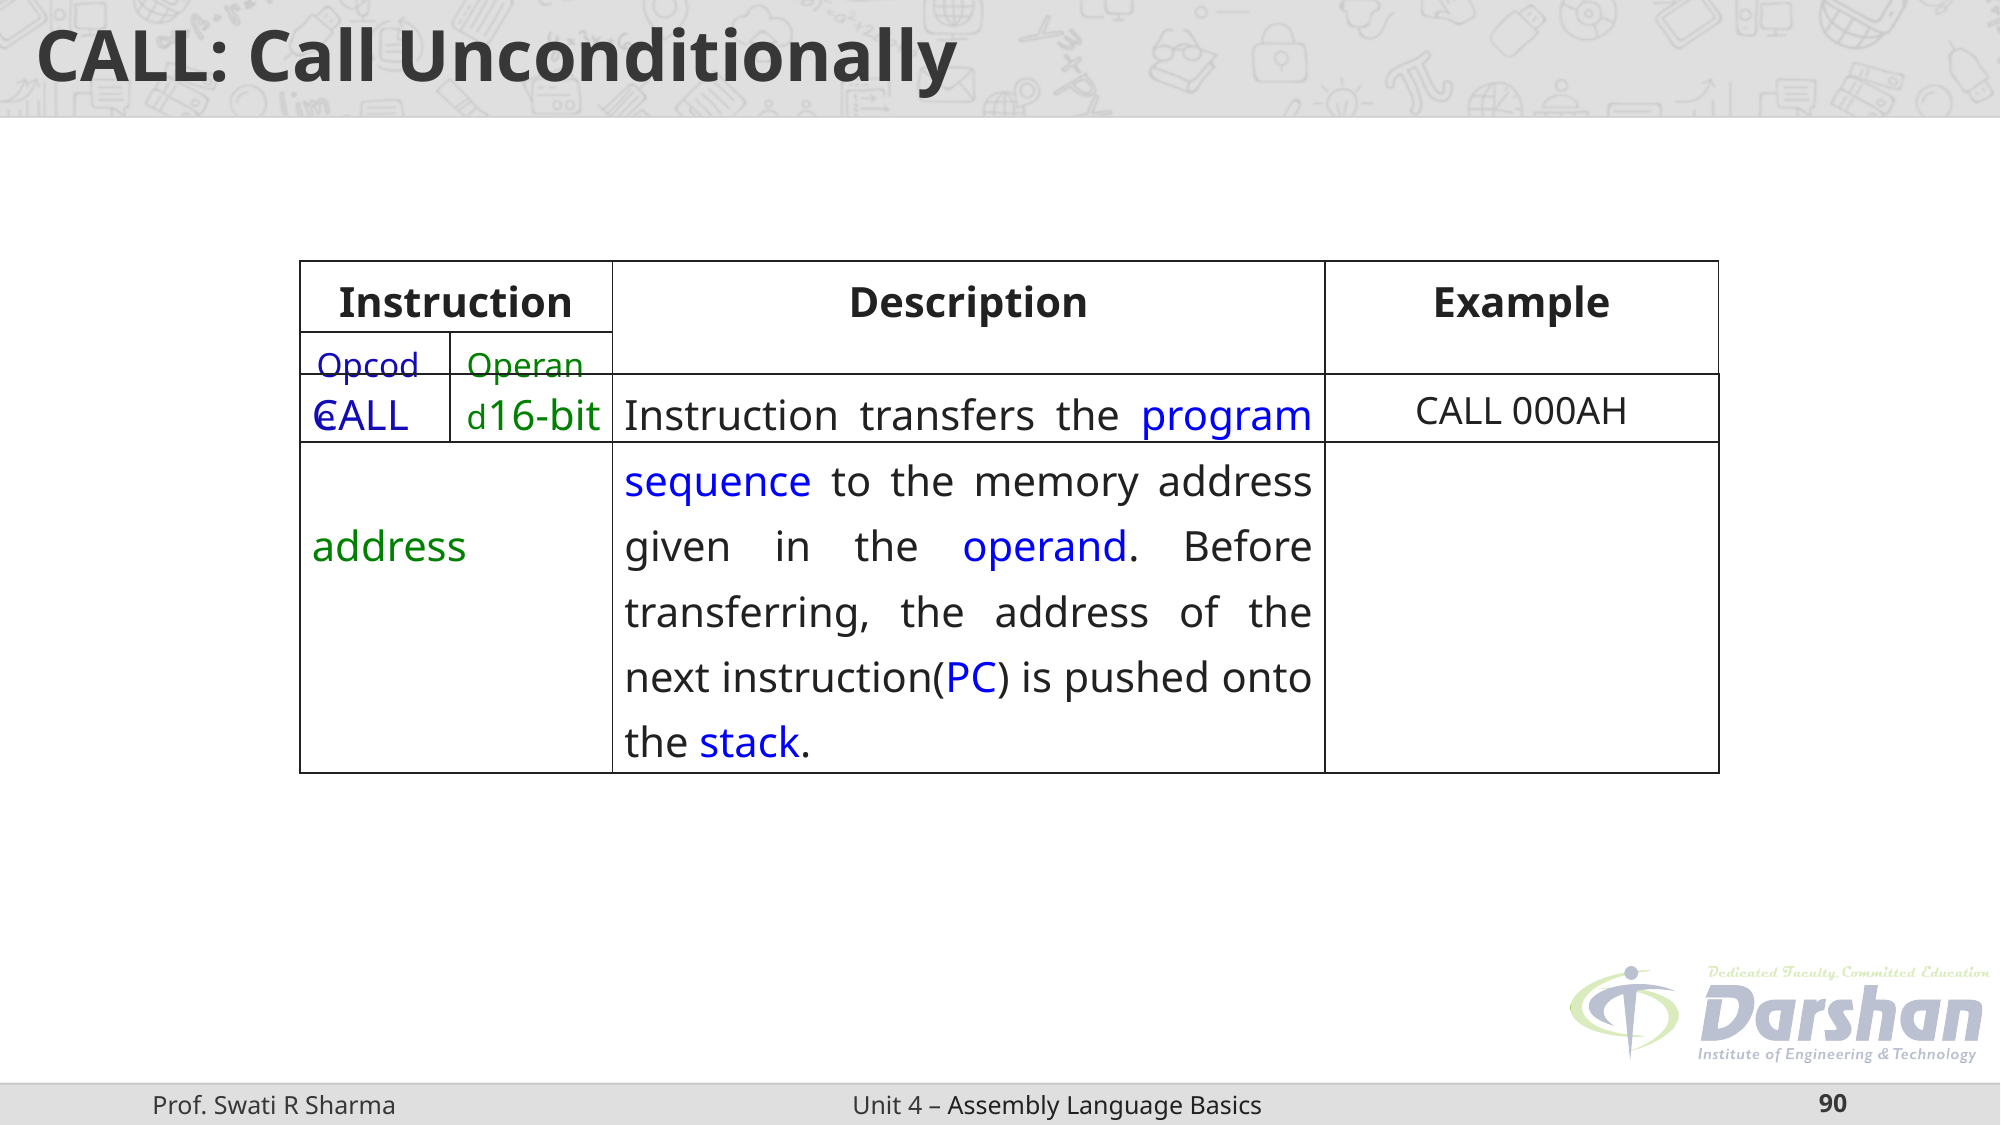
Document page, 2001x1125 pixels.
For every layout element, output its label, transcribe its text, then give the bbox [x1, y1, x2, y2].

table_header CALL 000AH [1326, 375, 1718, 772]
table_header CALL 16-bit address [301, 375, 612, 772]
table_header Instruction [301, 262, 612, 331]
table_header Example [1326, 262, 1718, 373]
table_cell Opcode [301, 333, 449, 373]
table_header Instruction transfers the program sequence to the memory address given in the operand. Before transferring, the address of the next instruction(PC) is pushed onto the stack. [613, 375, 1324, 772]
table_cell Operand [451, 333, 612, 373]
table_header Description [613, 262, 1324, 373]
text_box [1570, 966, 1990, 1063]
title CALL: Call Unconditionally [0, 0, 2000, 117]
